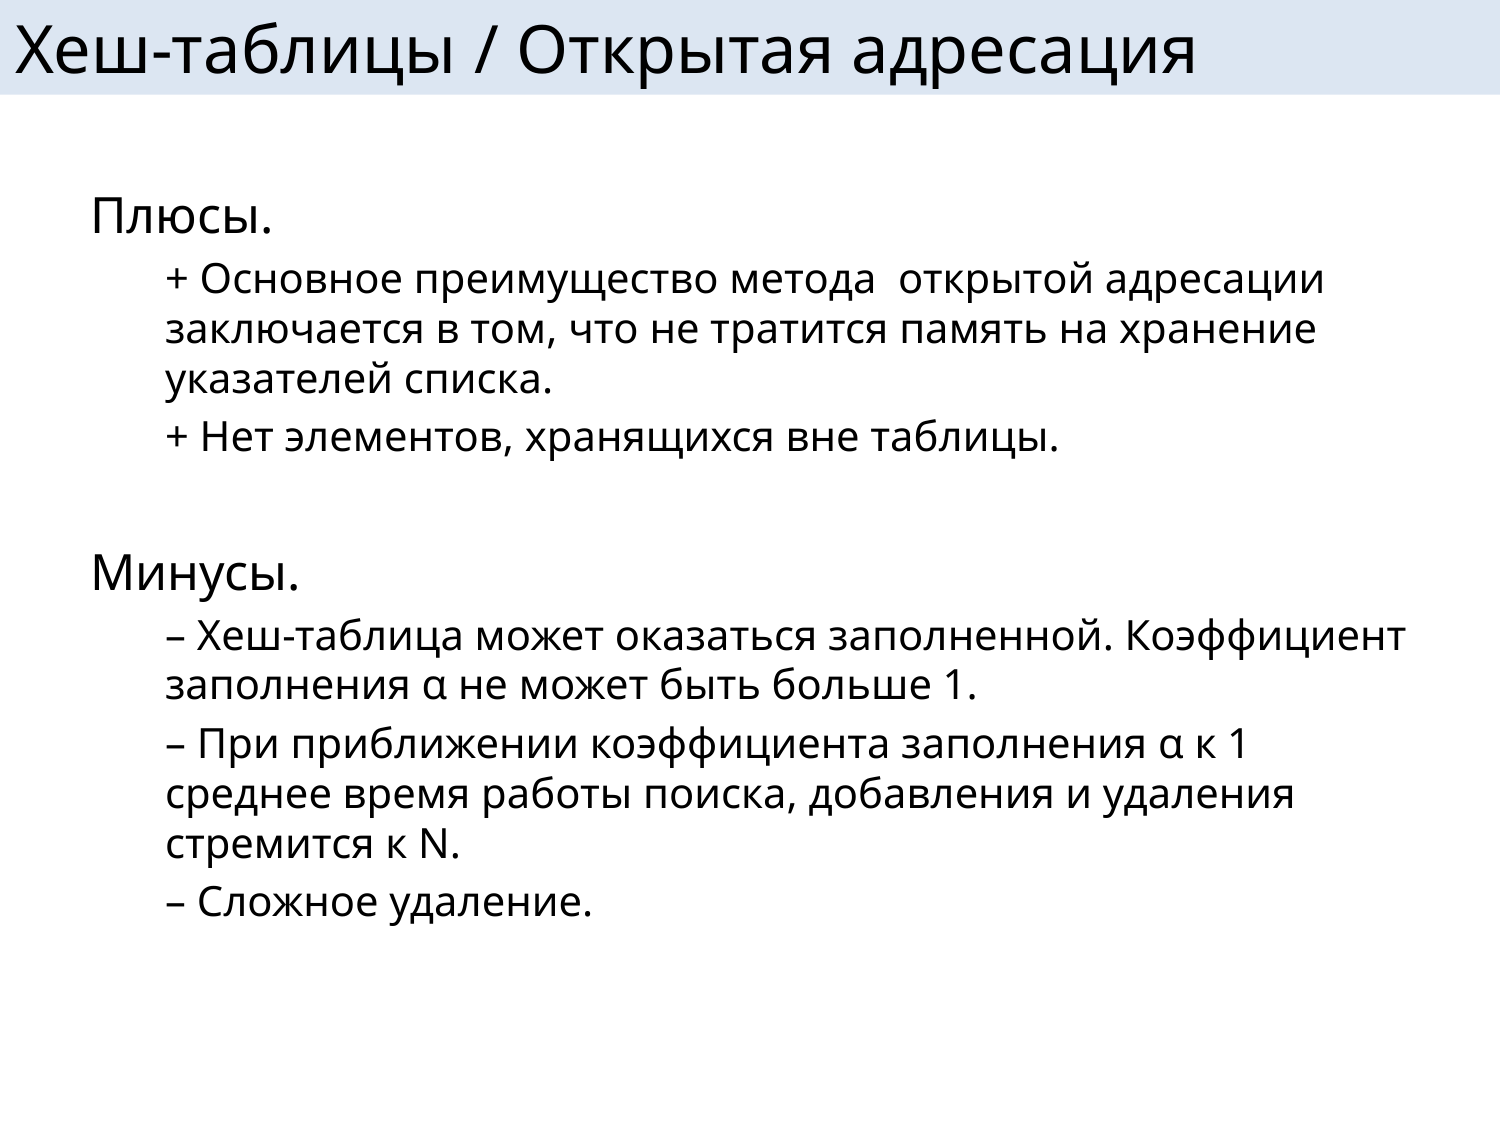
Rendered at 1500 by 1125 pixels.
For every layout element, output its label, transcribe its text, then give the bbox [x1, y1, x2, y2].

title Хеш-таблицы / Открытая адресация [0, 0, 1500, 95]
list Плюсы. + Основное преимущество метода открытой адресации заключается в том, что не тратится память на хранение указателей списка. + Нет элементов, хранящихся вне таблицы. Минусы. – Хеш-таблица может оказаться заполненной. Коэффициент заполнения α не может быть больше 1. – При приближении коэффициента заполнения α к 1 среднее время работы поиска, добавления и удаления стремится к N. – Сложное удаление. [75, 175, 1425, 1005]
